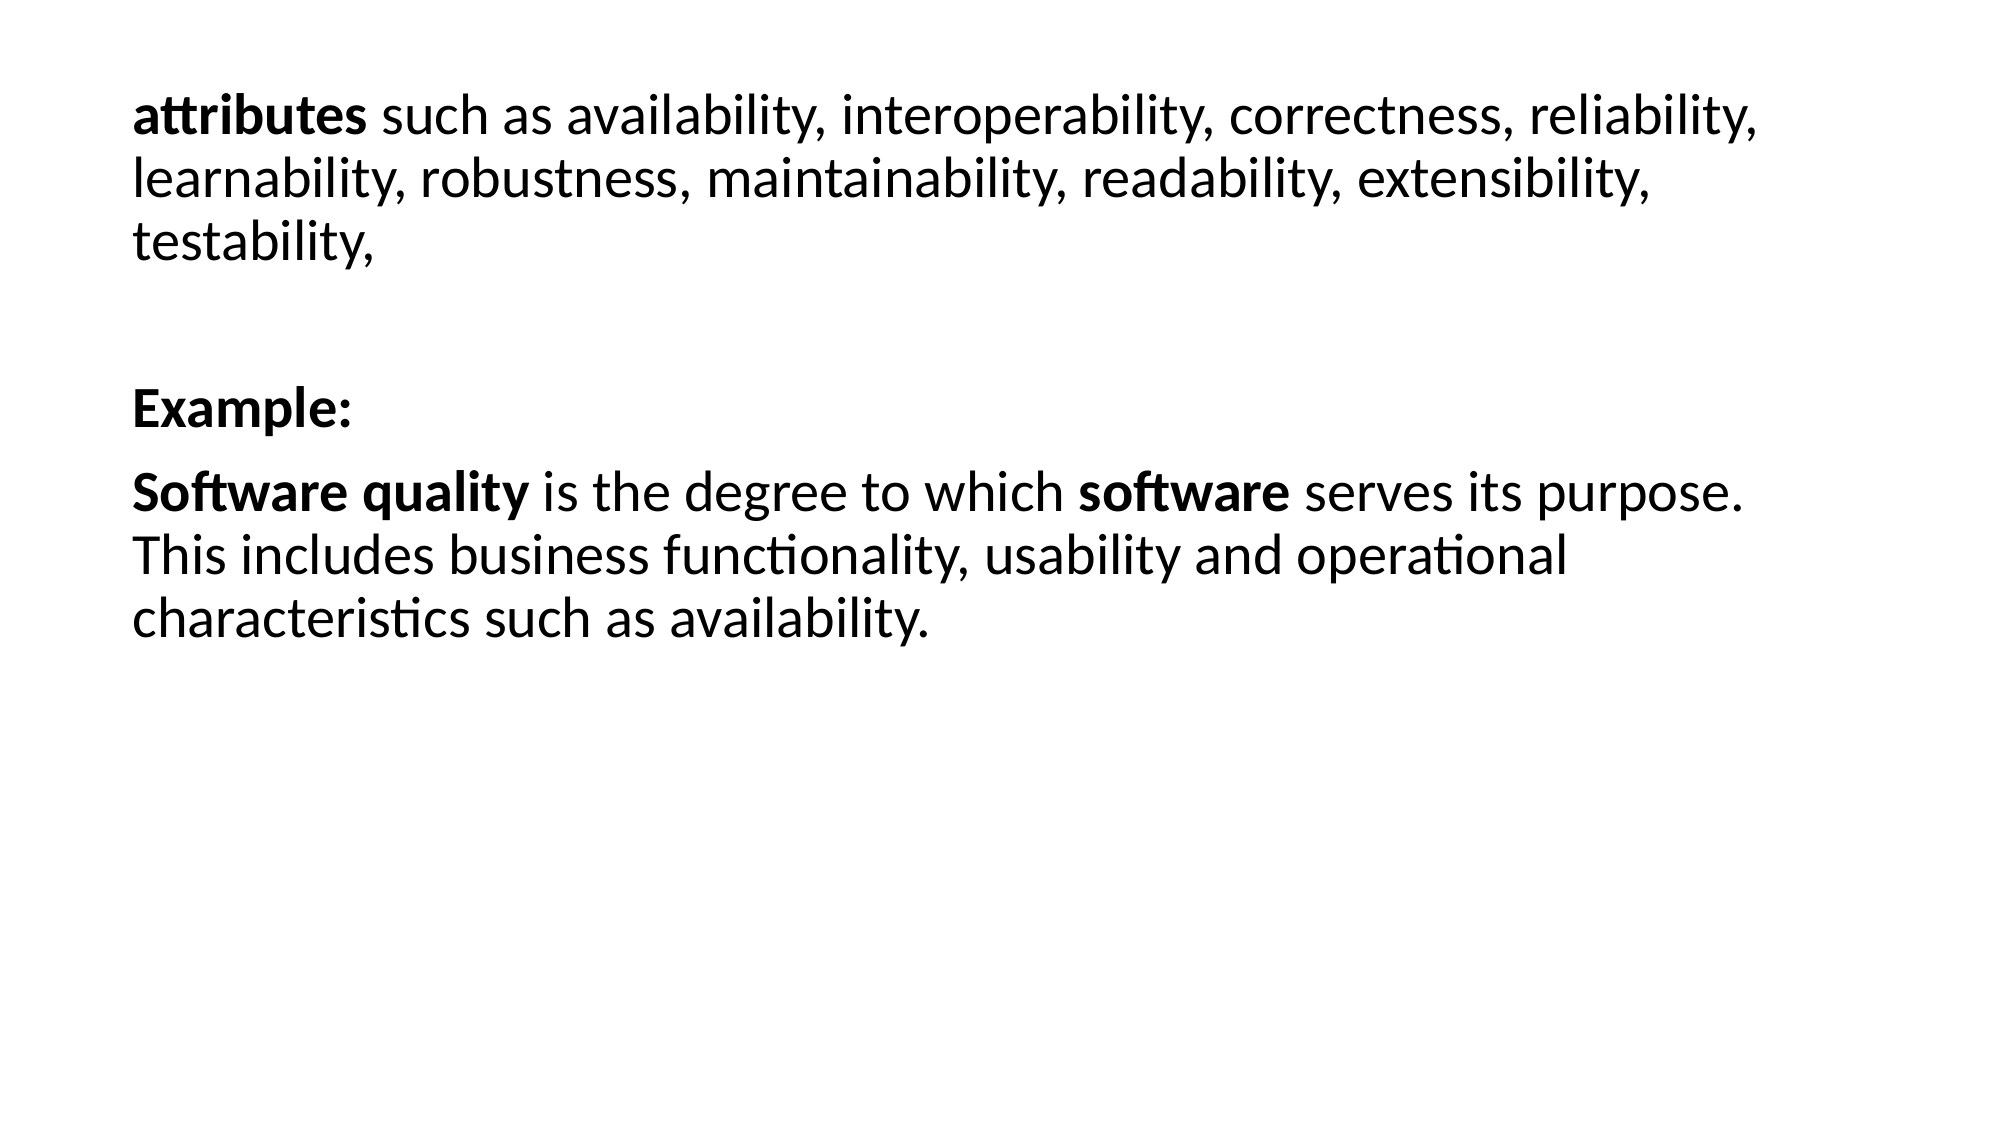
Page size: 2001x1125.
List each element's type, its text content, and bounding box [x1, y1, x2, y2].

list attributes such as availability, interoperability, correctness, reliability, learnability, robustness, maintainability, readability, extensibility, testability, Example: Software quality is the degree to which software serves its purpose. This includes business functionality, usability and operational characteristics such as availability. [117, 76, 1843, 791]
